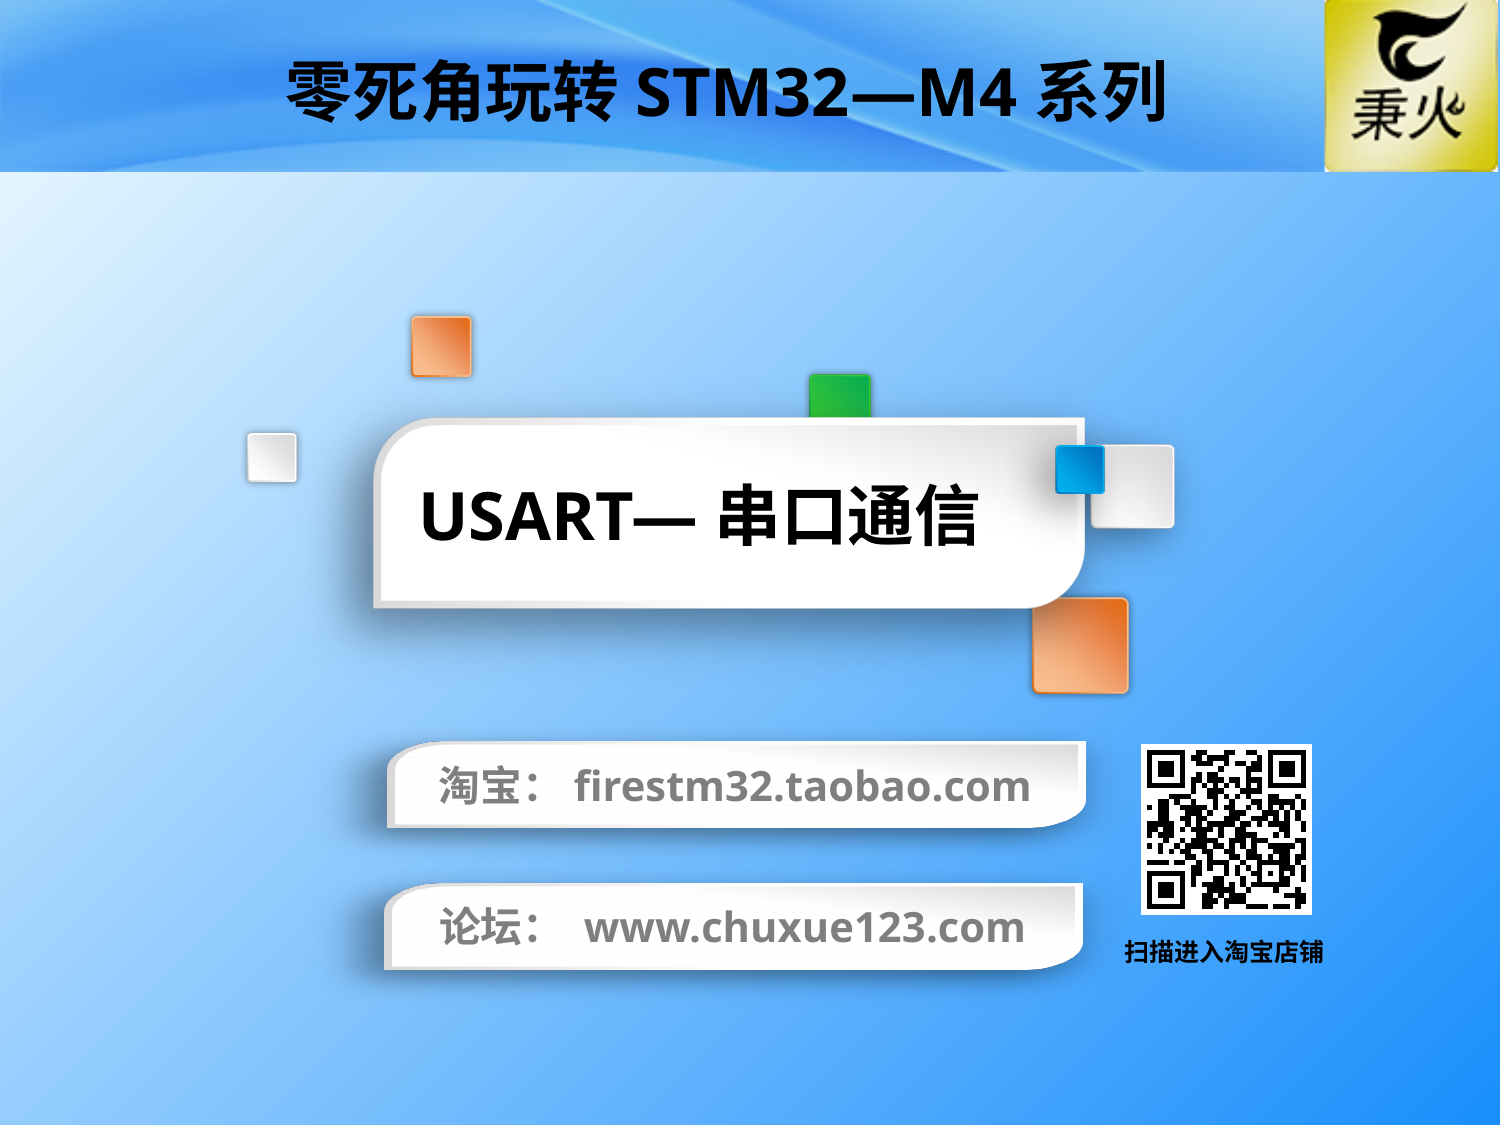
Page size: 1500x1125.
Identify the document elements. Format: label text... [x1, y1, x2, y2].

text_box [979, 390, 1153, 565]
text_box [1152, 395, 1224, 598]
picture [1141, 744, 1312, 915]
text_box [289, 857, 1145, 1012]
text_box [398, 302, 485, 360]
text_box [235, 420, 309, 495]
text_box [277, 361, 1148, 702]
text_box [291, 715, 1147, 855]
picture [0, 0, 1498, 172]
text_box 扫描进入淘宝店铺 [1148, 928, 1341, 974]
